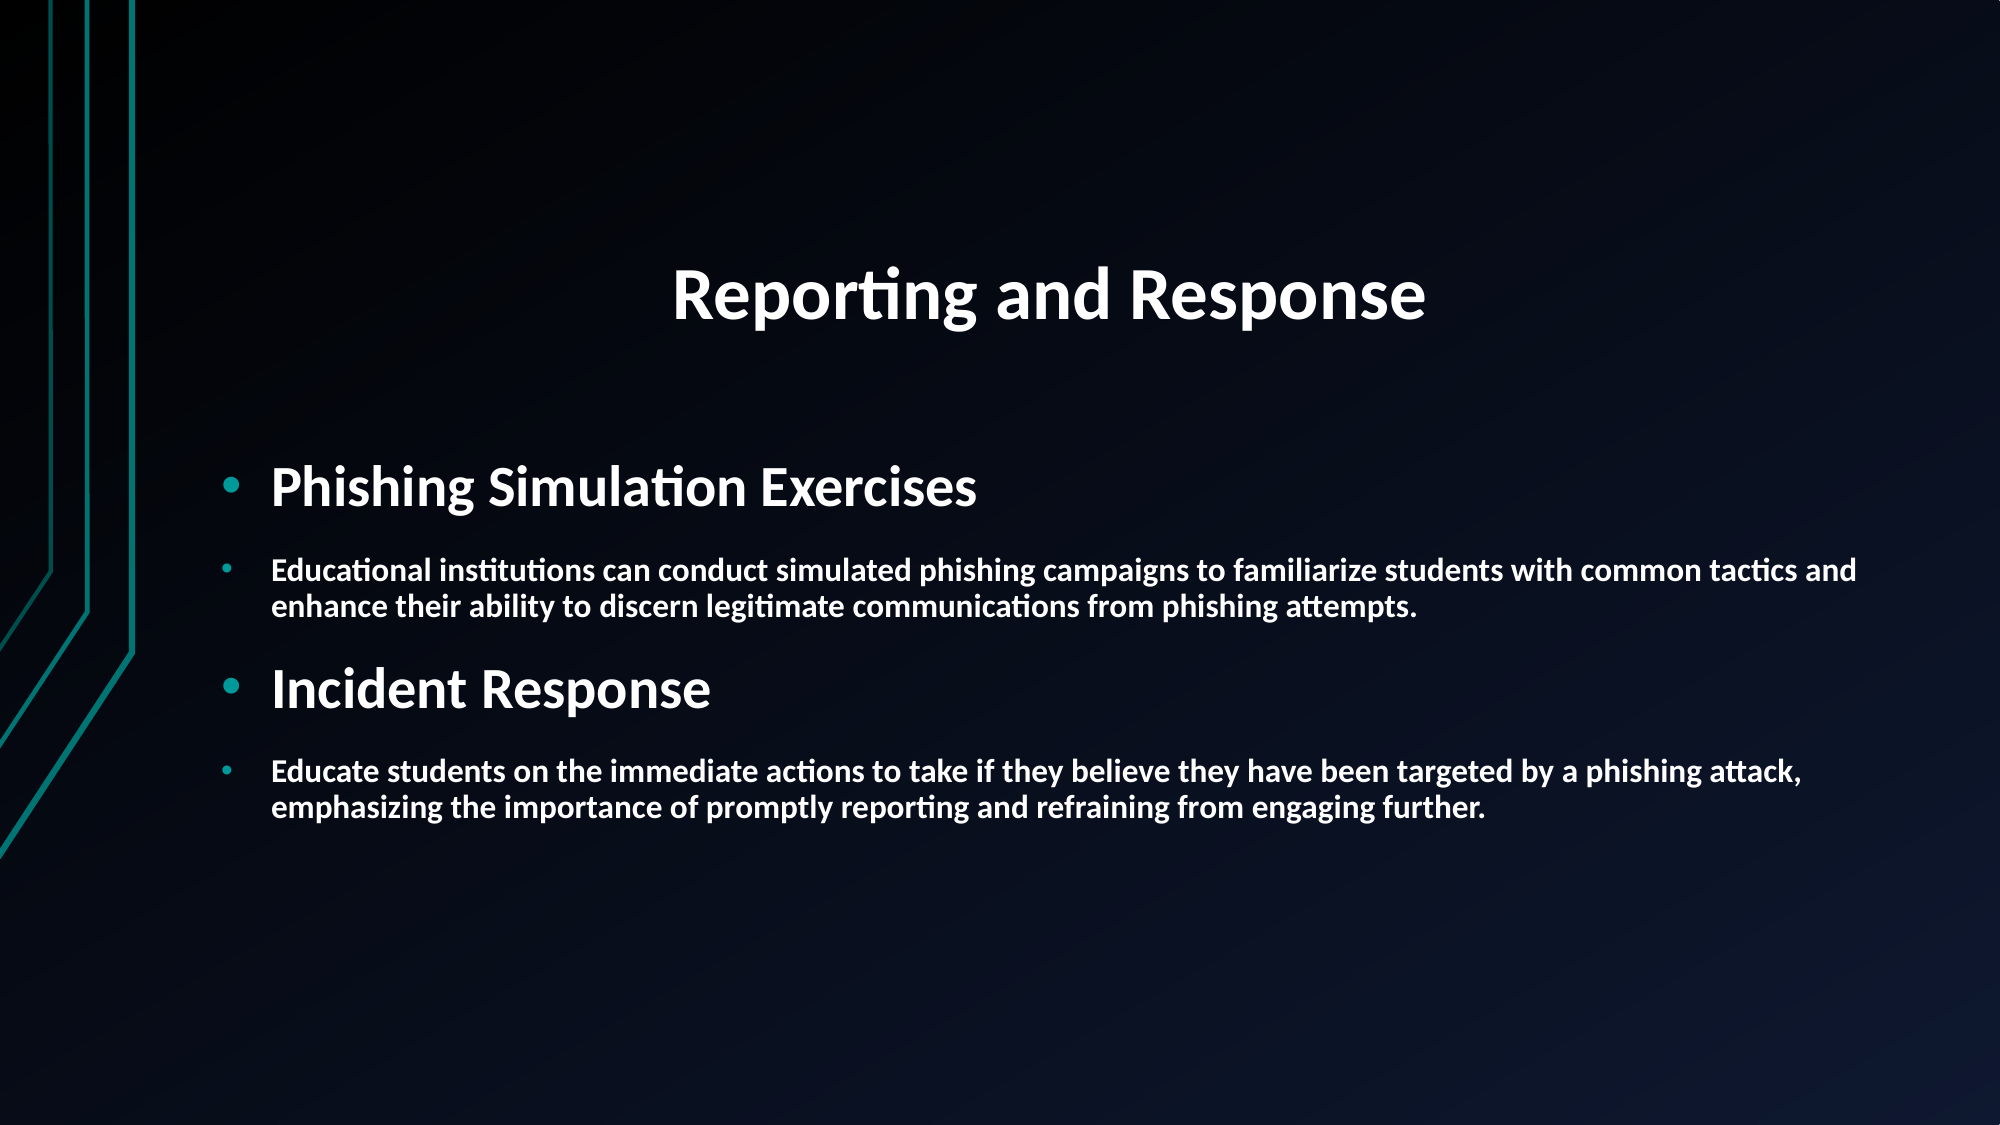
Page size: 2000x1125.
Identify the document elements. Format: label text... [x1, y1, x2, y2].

list Phishing Simulation Exercises Educational institutions can conduct simulated phishing campaigns to familiarize students with common tactics and enhance their ability to discern legitimate communications from phishing attempts. Incident Response Educate students on the immediate actions to take if they believe they have been targeted by a phishing attack, emphasizing the importance of promptly reporting and refraining from engaging further. [201, 446, 1901, 935]
title Reporting and Response [200, 187, 1900, 346]
